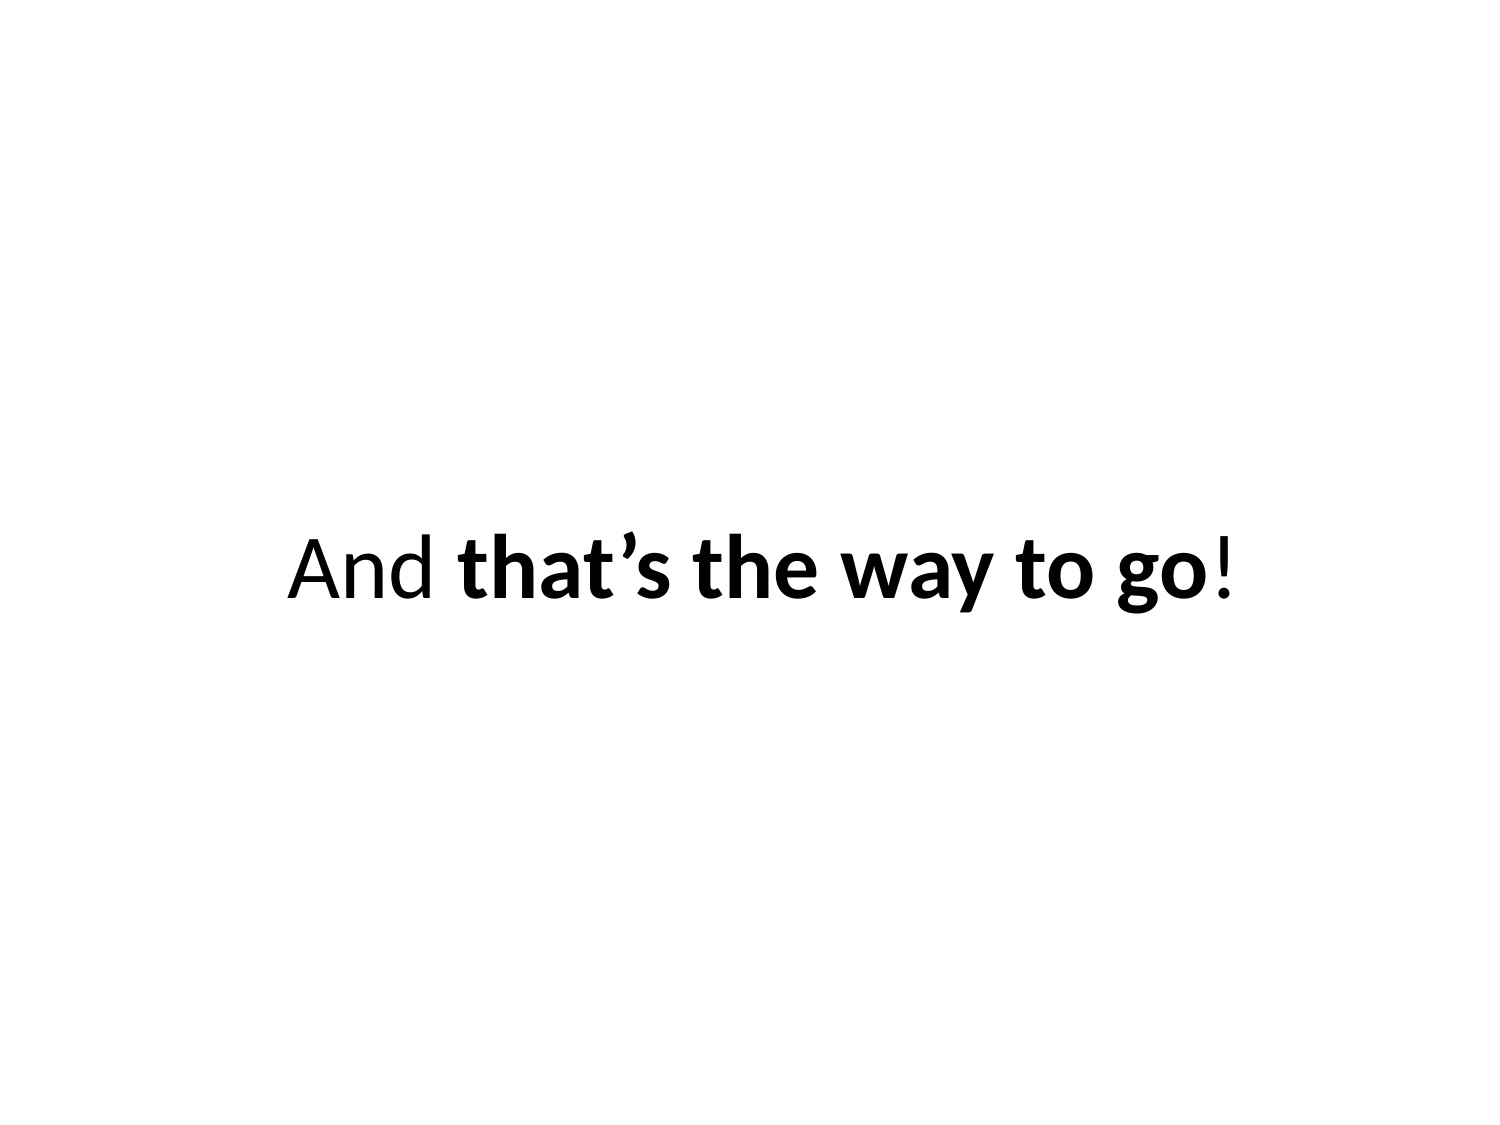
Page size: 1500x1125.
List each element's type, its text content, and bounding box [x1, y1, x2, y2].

title And that’s the way to go! [88, 468, 1439, 656]
